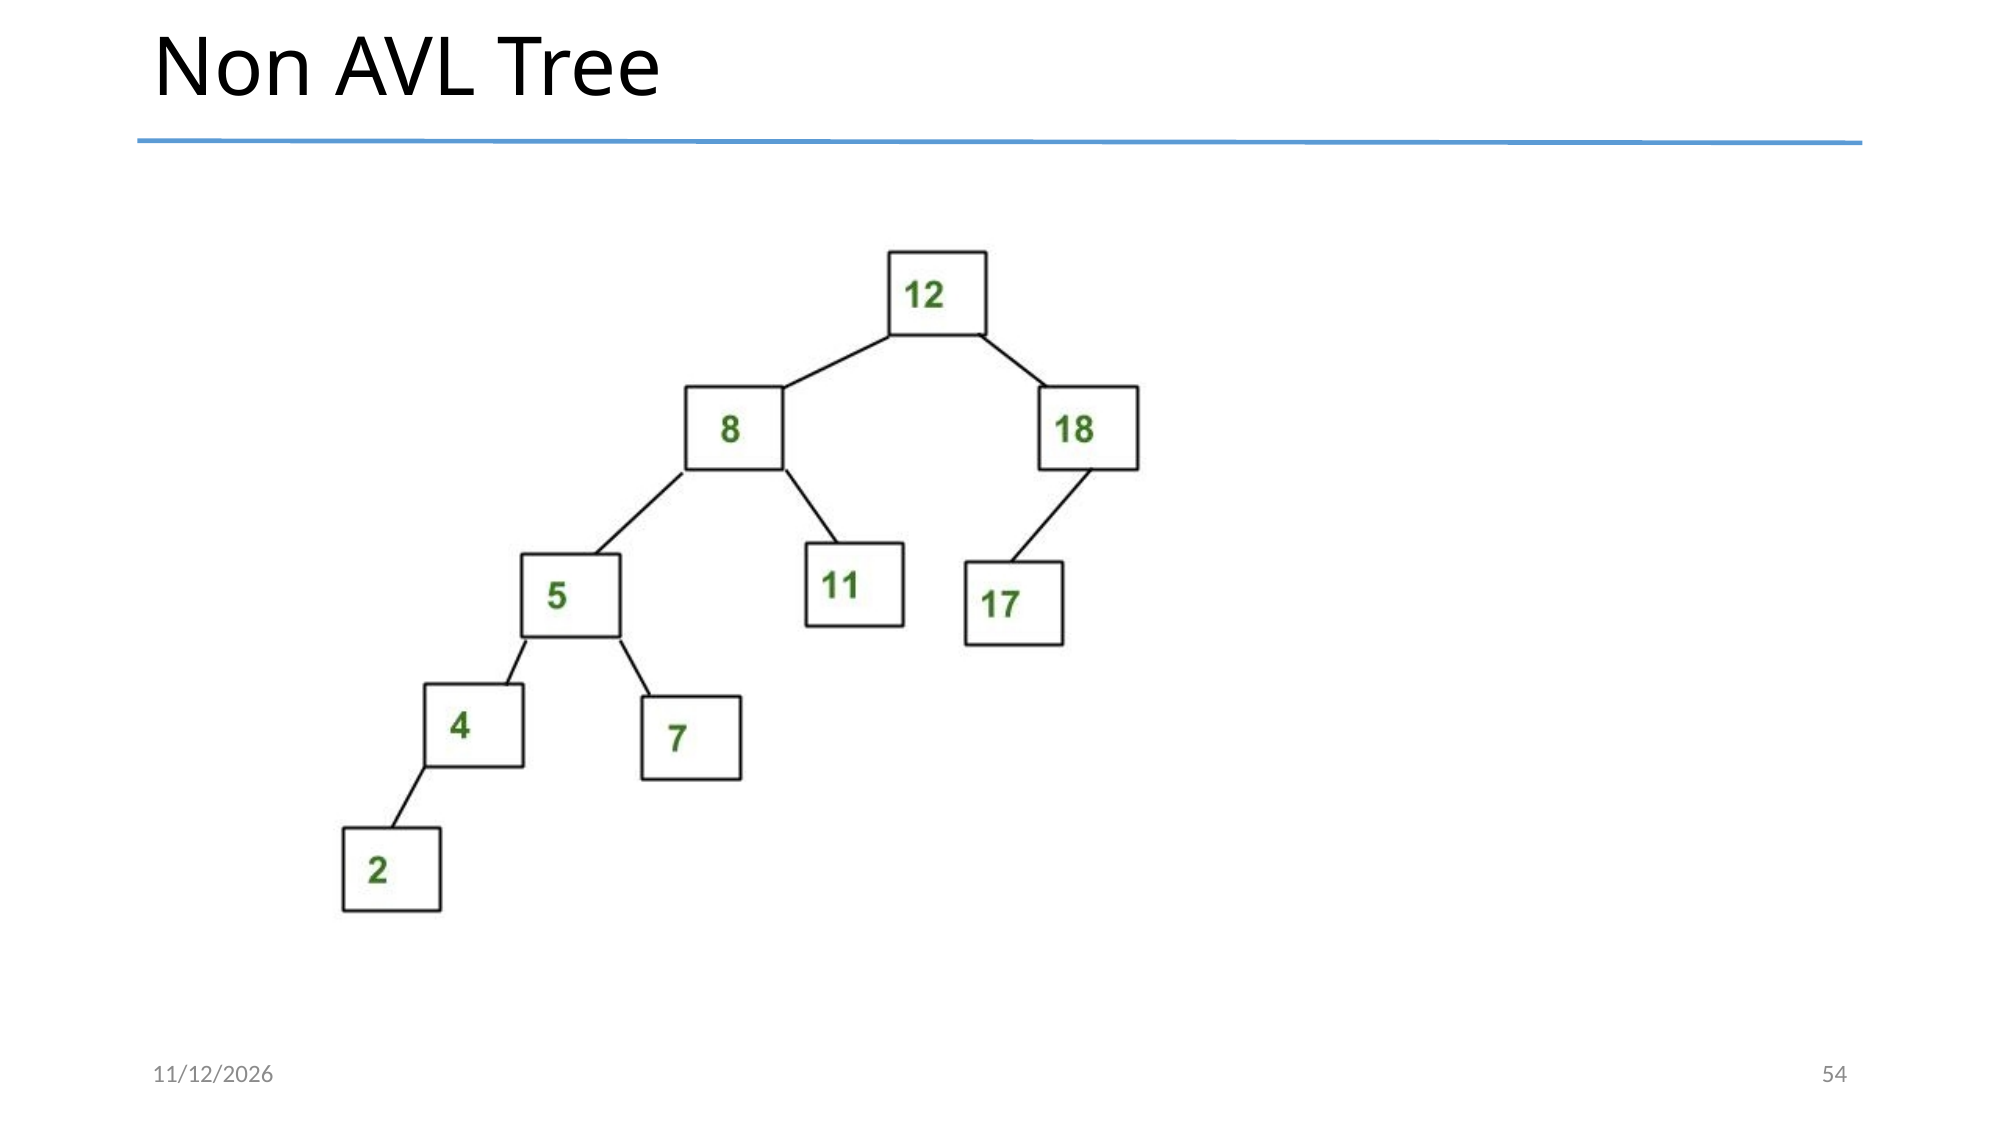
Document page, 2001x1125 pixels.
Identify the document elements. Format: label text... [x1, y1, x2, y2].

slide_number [137, 1042, 588, 1103]
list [296, 211, 1267, 952]
title Non AVL Tree [137, 16, 1863, 121]
slide_number 54 [1412, 1042, 1863, 1103]
